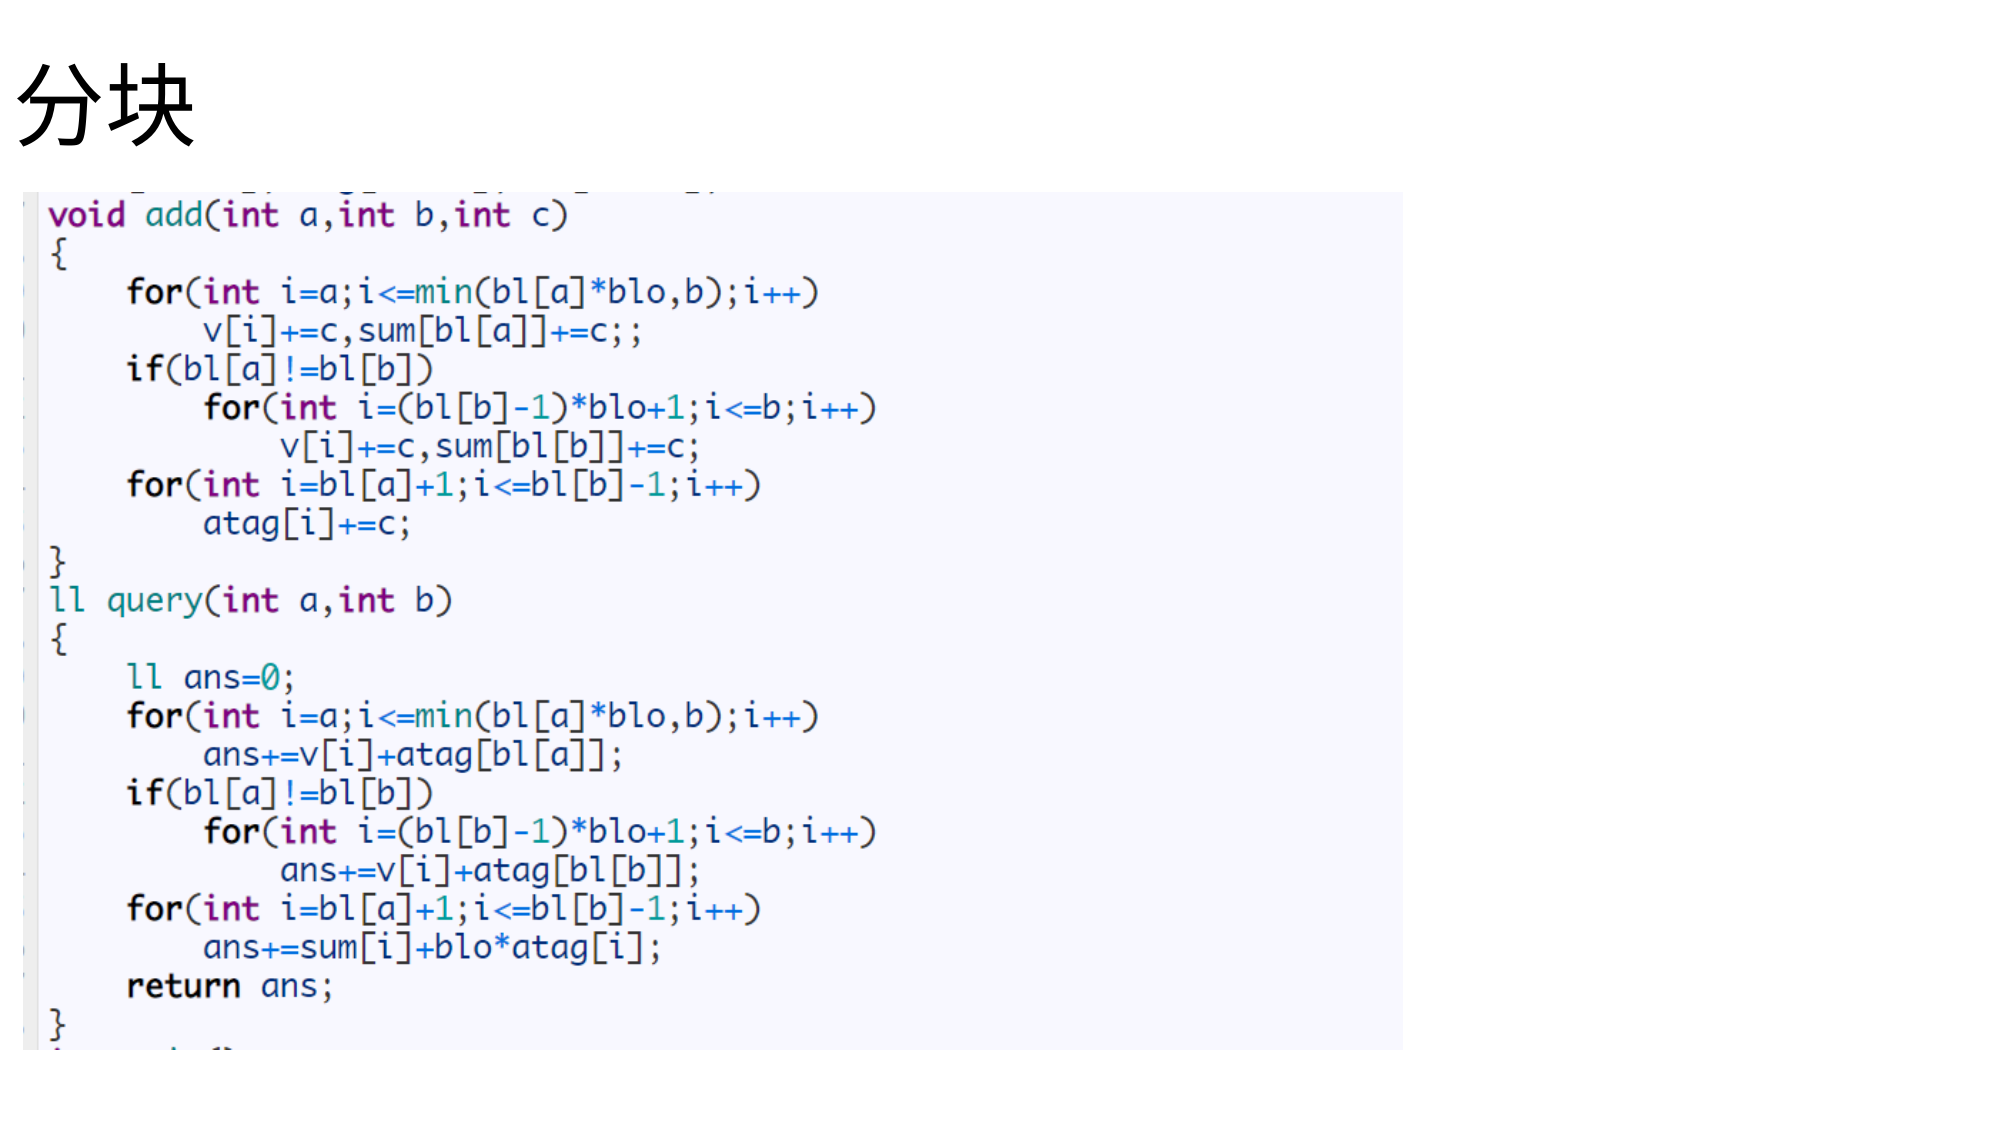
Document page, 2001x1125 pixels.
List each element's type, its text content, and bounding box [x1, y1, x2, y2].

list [23, 192, 1403, 1050]
title 分块 [0, 0, 1724, 219]
